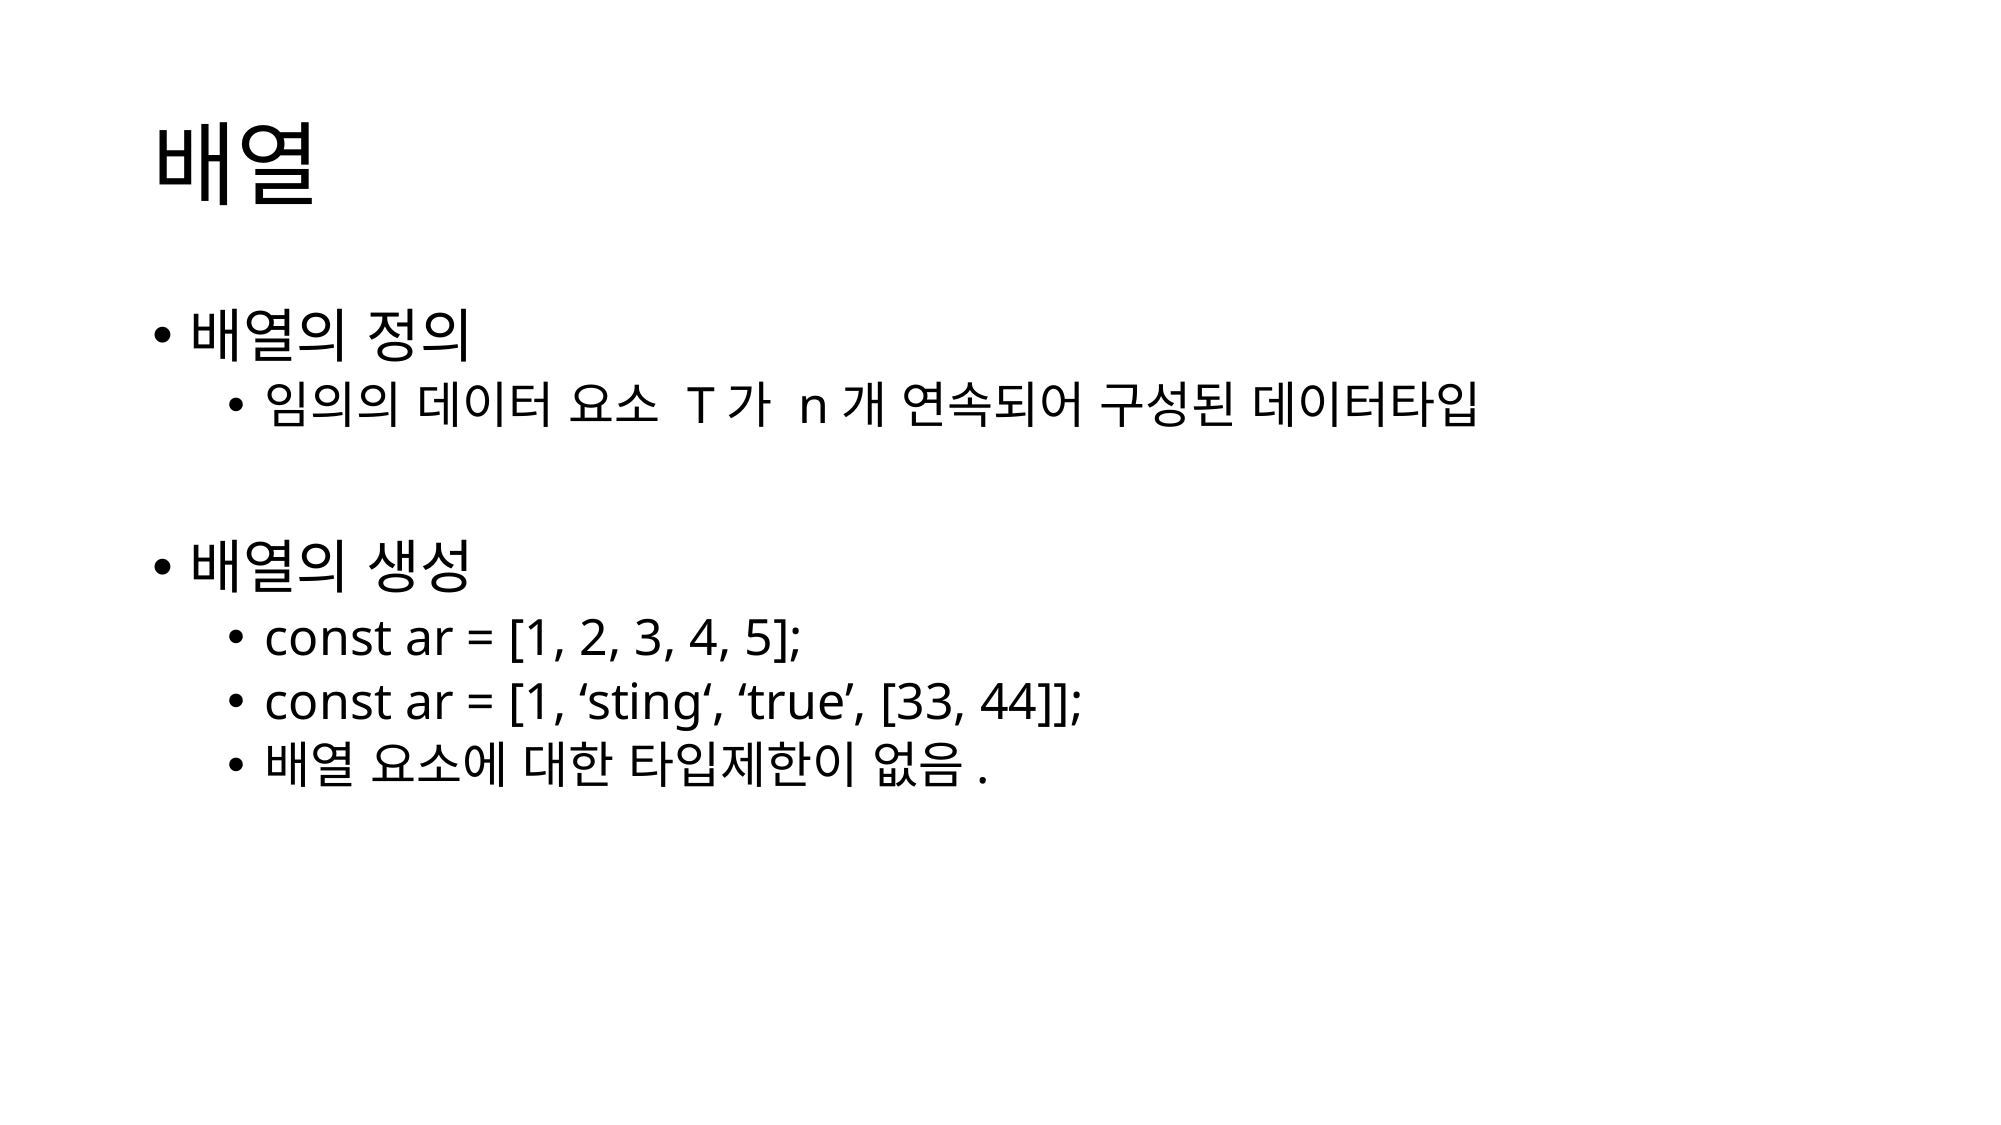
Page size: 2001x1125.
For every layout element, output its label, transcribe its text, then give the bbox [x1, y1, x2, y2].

list 배열의 정의 임의의 데이터 요소 T가 n개 연속되어 구성된 데이터타입 배열의 생성 const ar = [1, 2, 3, 4, 5]; const ar = [1, ‘sting‘, ‘true’, [33, 44]]; 배열 요소에 대한 타입제한이 없음. [137, 299, 1863, 1014]
title 배열 [137, 59, 1863, 278]
